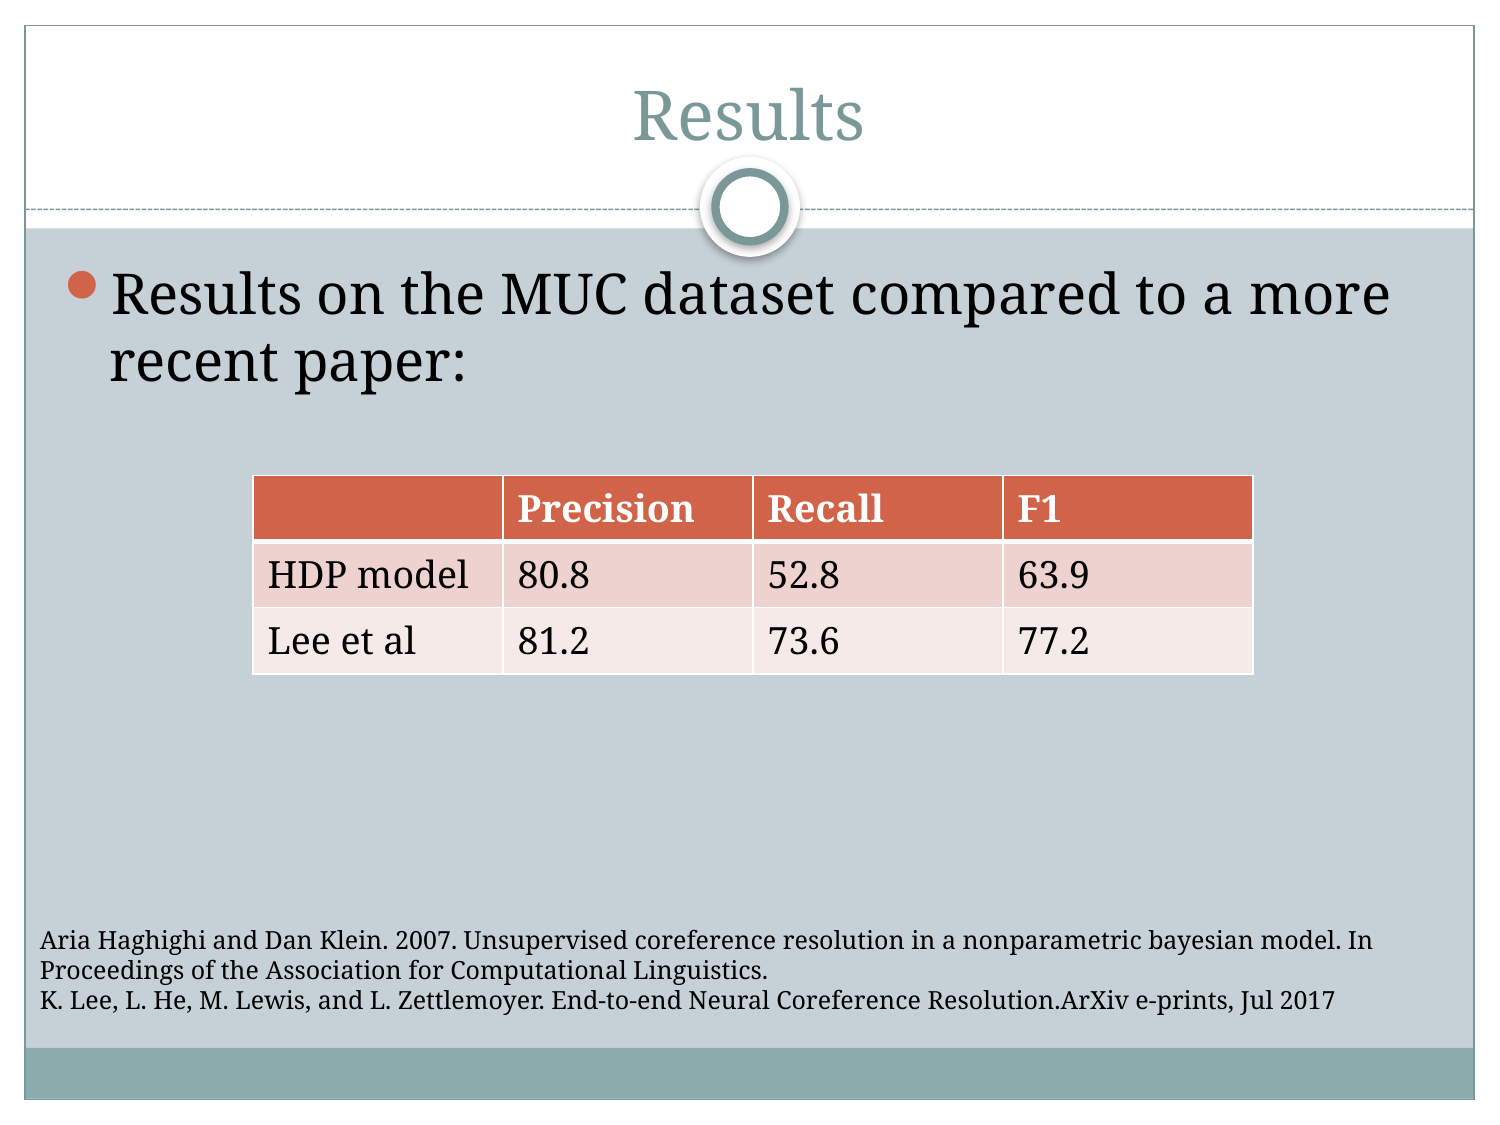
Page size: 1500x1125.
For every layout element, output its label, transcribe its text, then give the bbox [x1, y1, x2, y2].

table_cell 80.8 [504, 544, 752, 607]
title Results [49, 37, 1450, 162]
table_cell 52.8 [754, 544, 1002, 607]
table_header Precision [504, 476, 752, 539]
text_box Aria Haghighi and Dan Klein. 2007. Unsupervised coreference resolution in a nonparametric bayesian model. In Proceedings of the Association for Computational Linguistics. K. Lee, L. He, M. Lewis, and L. Zettlemoyer. End-to-end Neural Coreference Resolution.ArXiv e-prints, Jul 2017 [25, 917, 1445, 1082]
table_cell 63.9 [1004, 544, 1252, 607]
table_cell 73.6 [754, 608, 1002, 673]
table_cell 81.2 [504, 608, 752, 673]
table_header F1 [1004, 476, 1252, 539]
table_header [254, 476, 502, 539]
table_cell HDP model [254, 544, 502, 607]
list Results on the MUC dataset compared to a more recent paper: [49, 250, 1445, 917]
table_cell Lee et al [254, 608, 502, 673]
table_cell 77.2 [1004, 608, 1252, 673]
table_header Recall [754, 476, 1002, 539]
